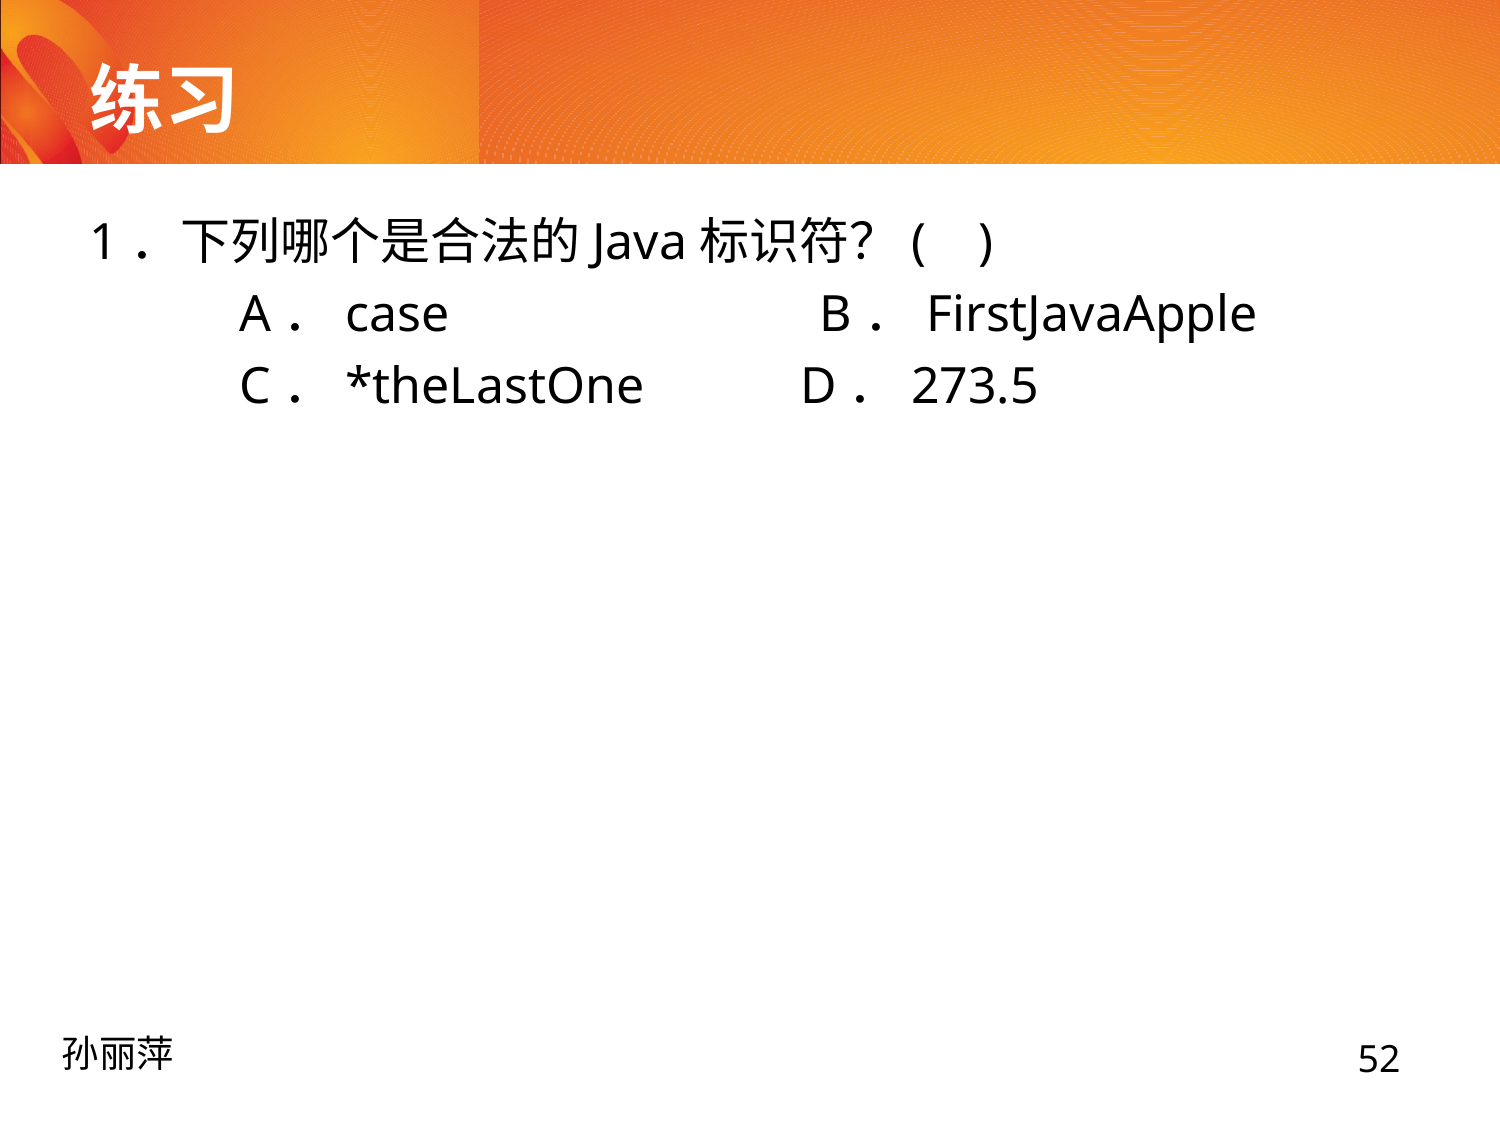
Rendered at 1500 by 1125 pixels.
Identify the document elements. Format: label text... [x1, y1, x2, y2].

list 1．下列哪个是合法的Java标识符？( ) A．case B．FirstJavaApple C．*theLastOne D．273.5 [75, 190, 1425, 1005]
picture [0, 0, 1500, 164]
title 练习 [75, 45, 1425, 167]
